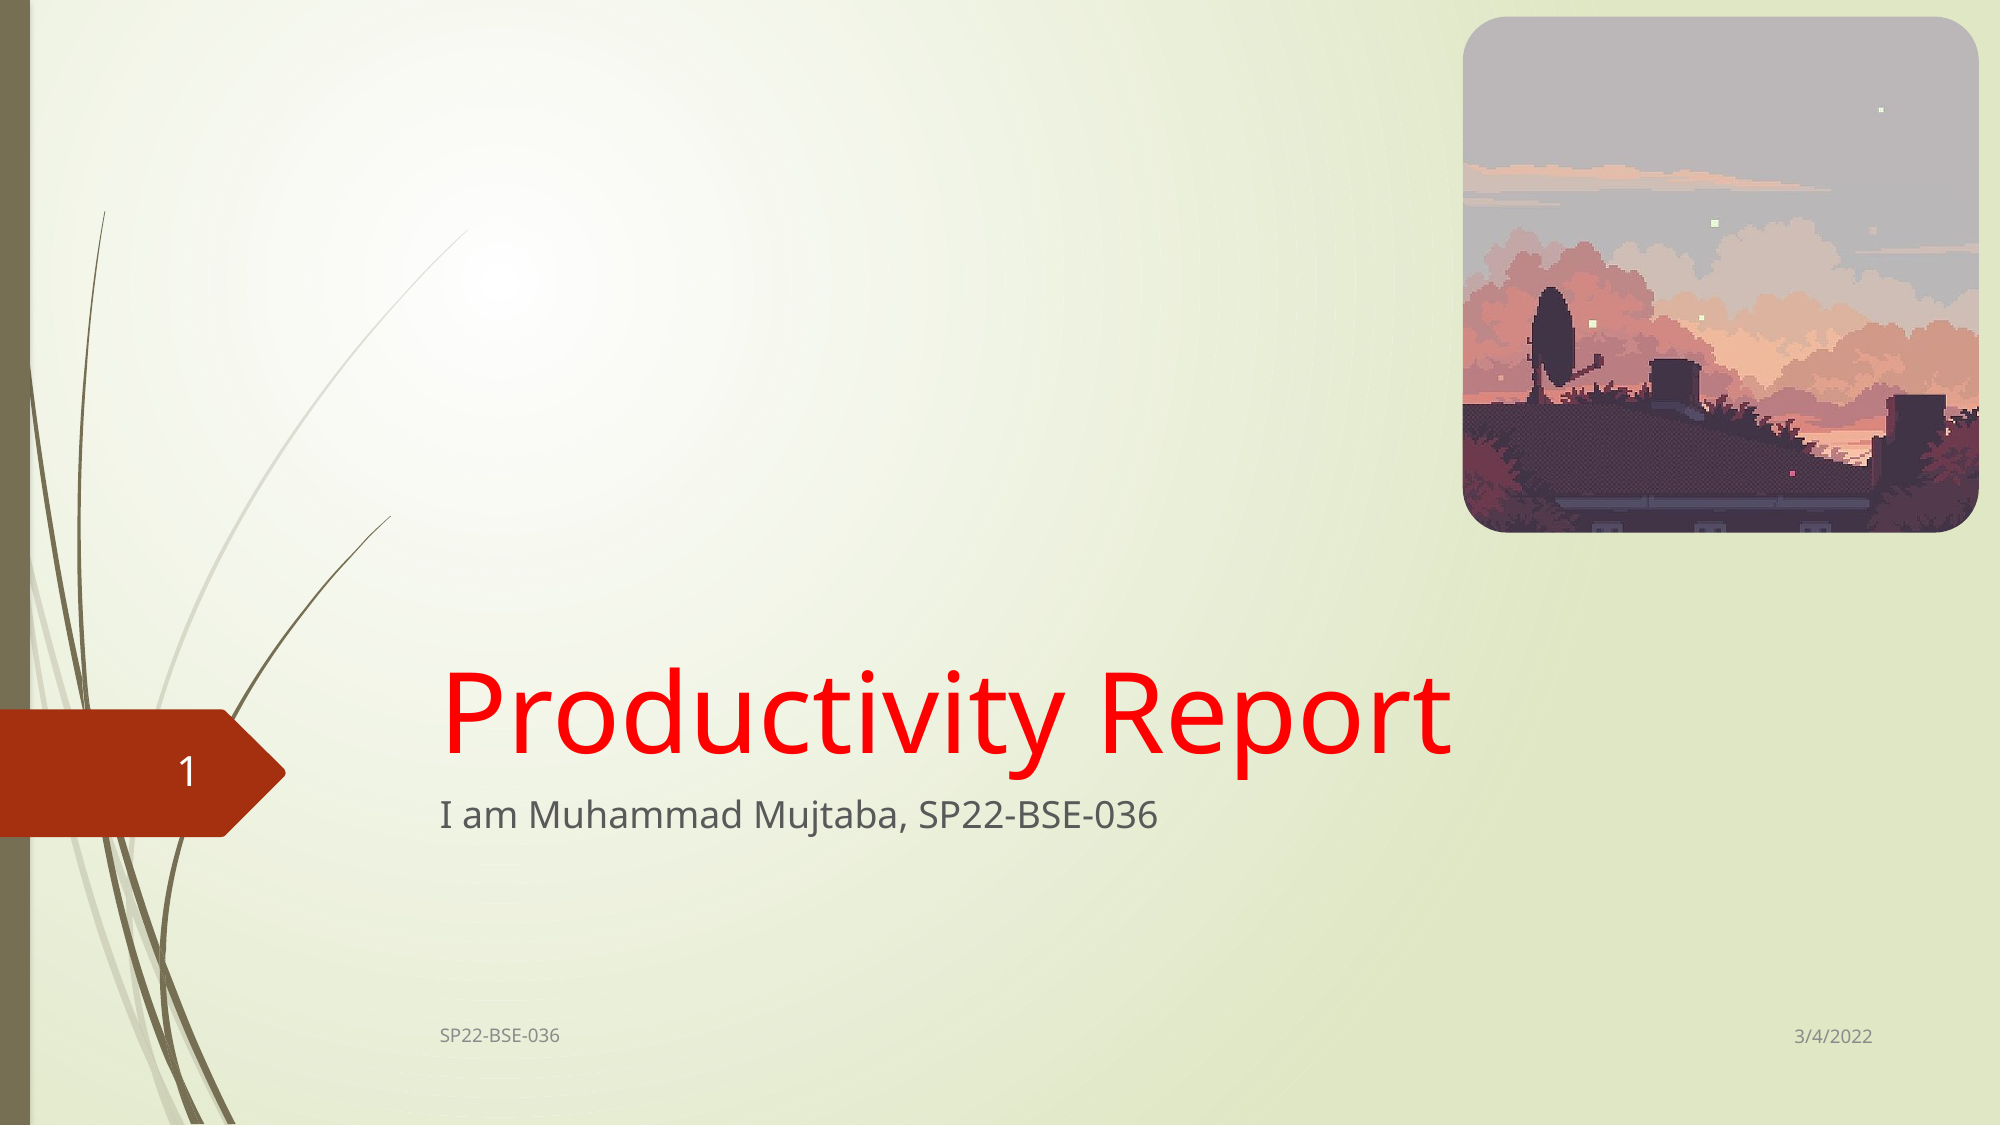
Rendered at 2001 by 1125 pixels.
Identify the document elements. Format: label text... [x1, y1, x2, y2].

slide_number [1699, 1005, 1888, 1067]
picture [1462, 16, 1979, 533]
title Productivity Report [424, 412, 1888, 783]
subtitle I am Muhammad Mujtaba, SP22-BSE-036 [424, 783, 1888, 969]
footer SP22-BSE-036 [424, 1006, 1675, 1067]
slide_number 1 [87, 743, 216, 803]
